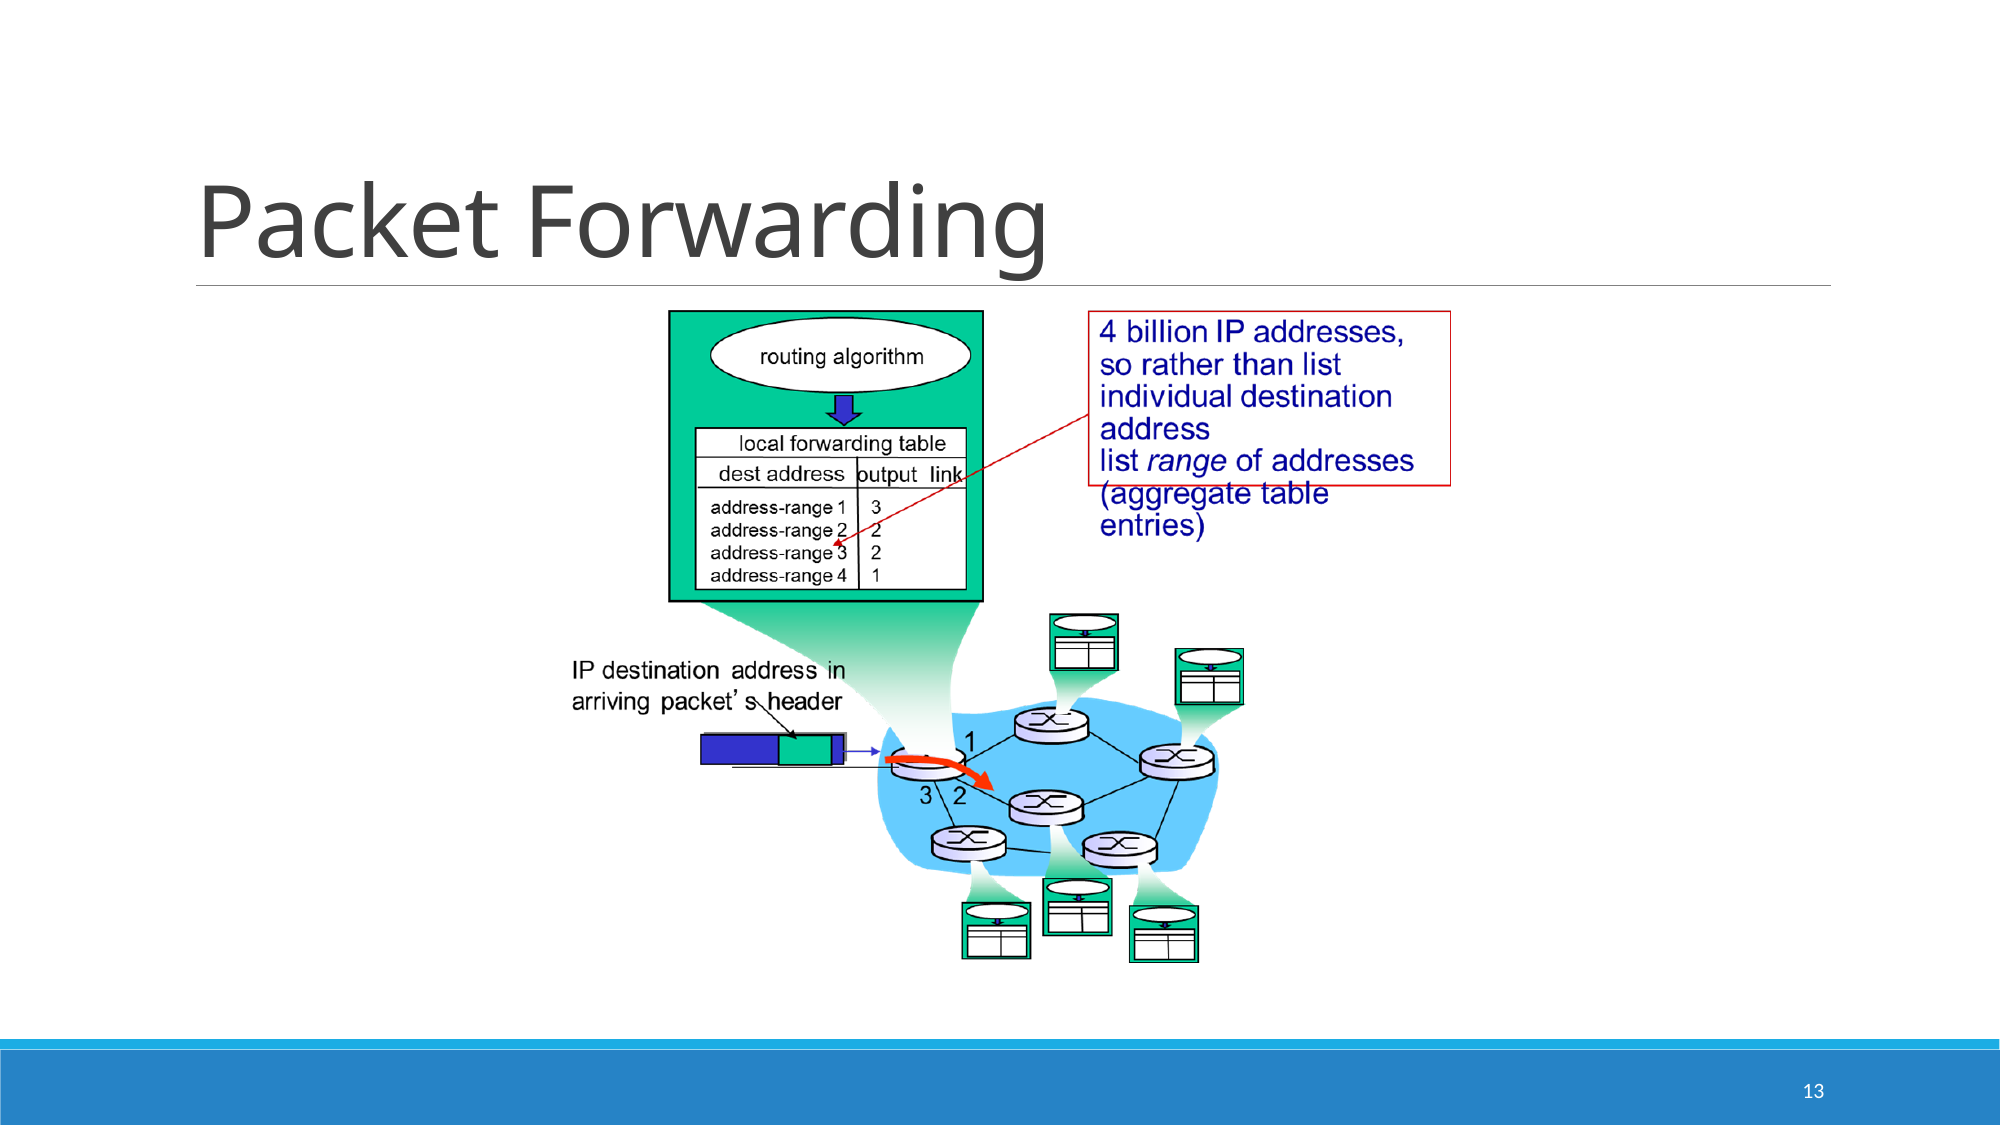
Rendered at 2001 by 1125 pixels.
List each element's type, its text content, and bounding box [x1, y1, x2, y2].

title Packet Forwarding [180, 47, 1830, 285]
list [555, 302, 1452, 964]
slide_number 13 [1624, 1059, 1840, 1120]
